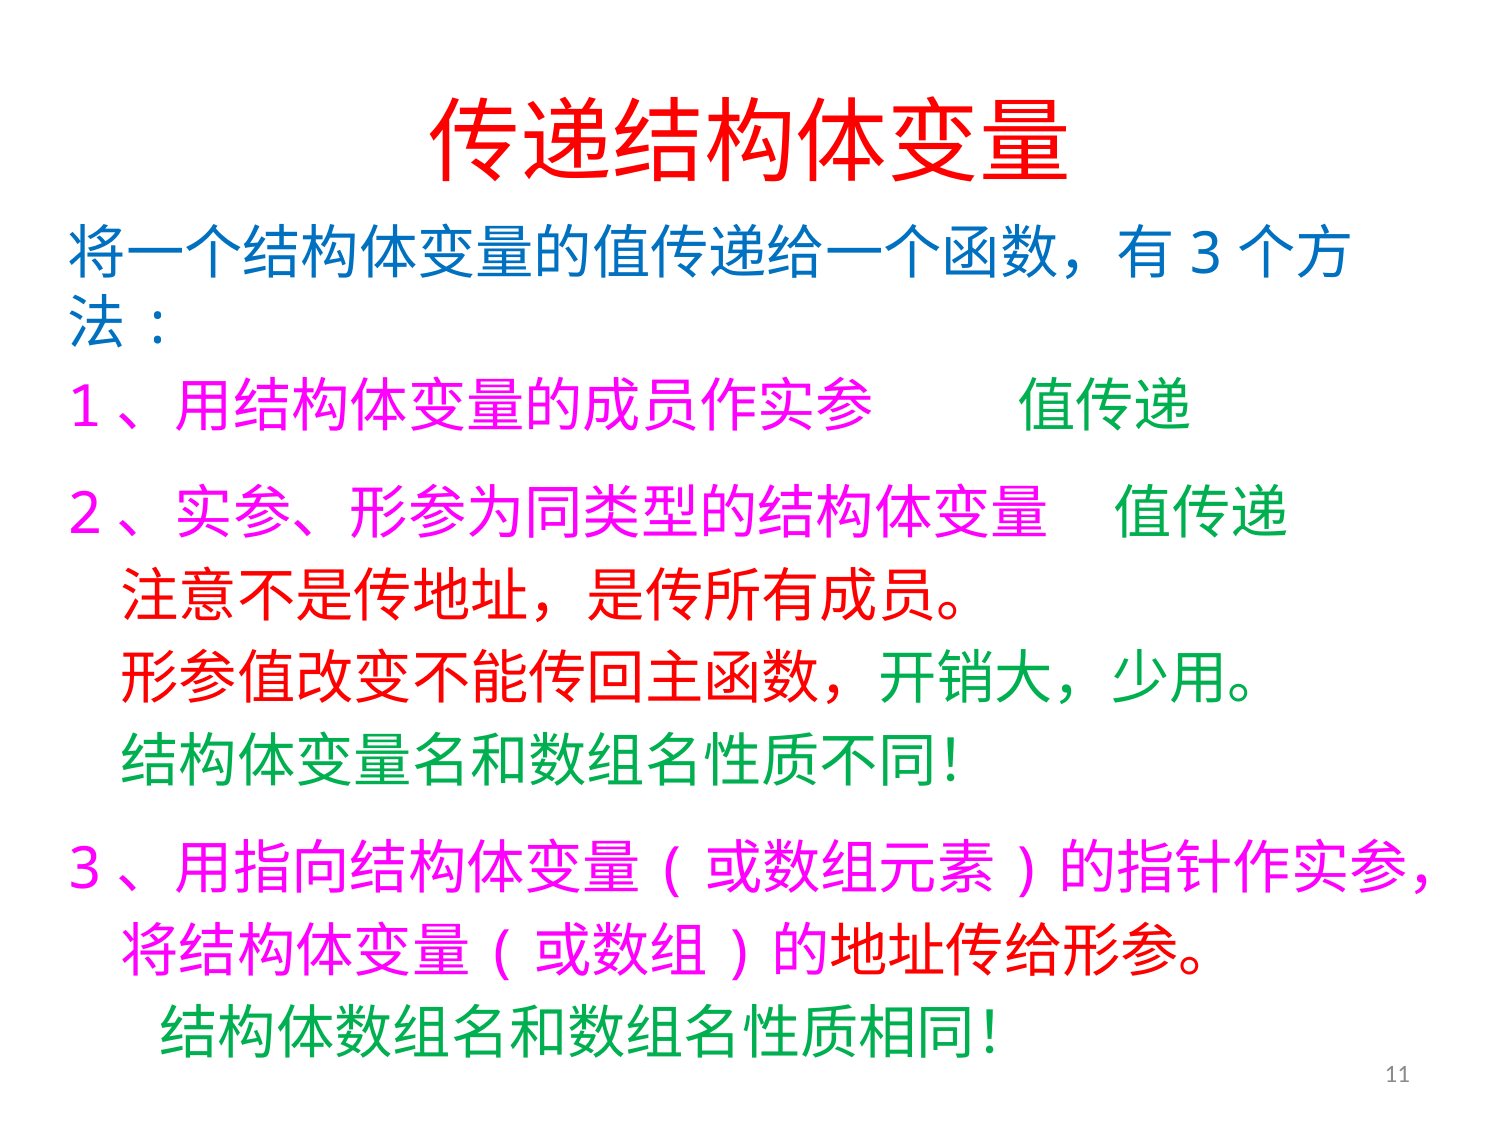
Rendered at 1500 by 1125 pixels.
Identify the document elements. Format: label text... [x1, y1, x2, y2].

text_box 将一个结构体变量的值传递给一个函数，有3个方法: 1、用结构体变量的成员作实参 值传递 2、实参、形参为同类型的结构体变量 值传递 注意不是传地址，是传所有成员。 形参值改变不能传回主函数，开销大，少用。 结构体变量名和数组名性质不同！ 3、用指向结构体变量(或数组元素)的指针作实参， 将结构体变量(或数组)的地址传给形参。 结构体数组名和数组名性质相同！ [53, 208, 1424, 1073]
title 传递结构体变量 [75, 44, 1425, 232]
slide_number 11 [1074, 1042, 1425, 1103]
